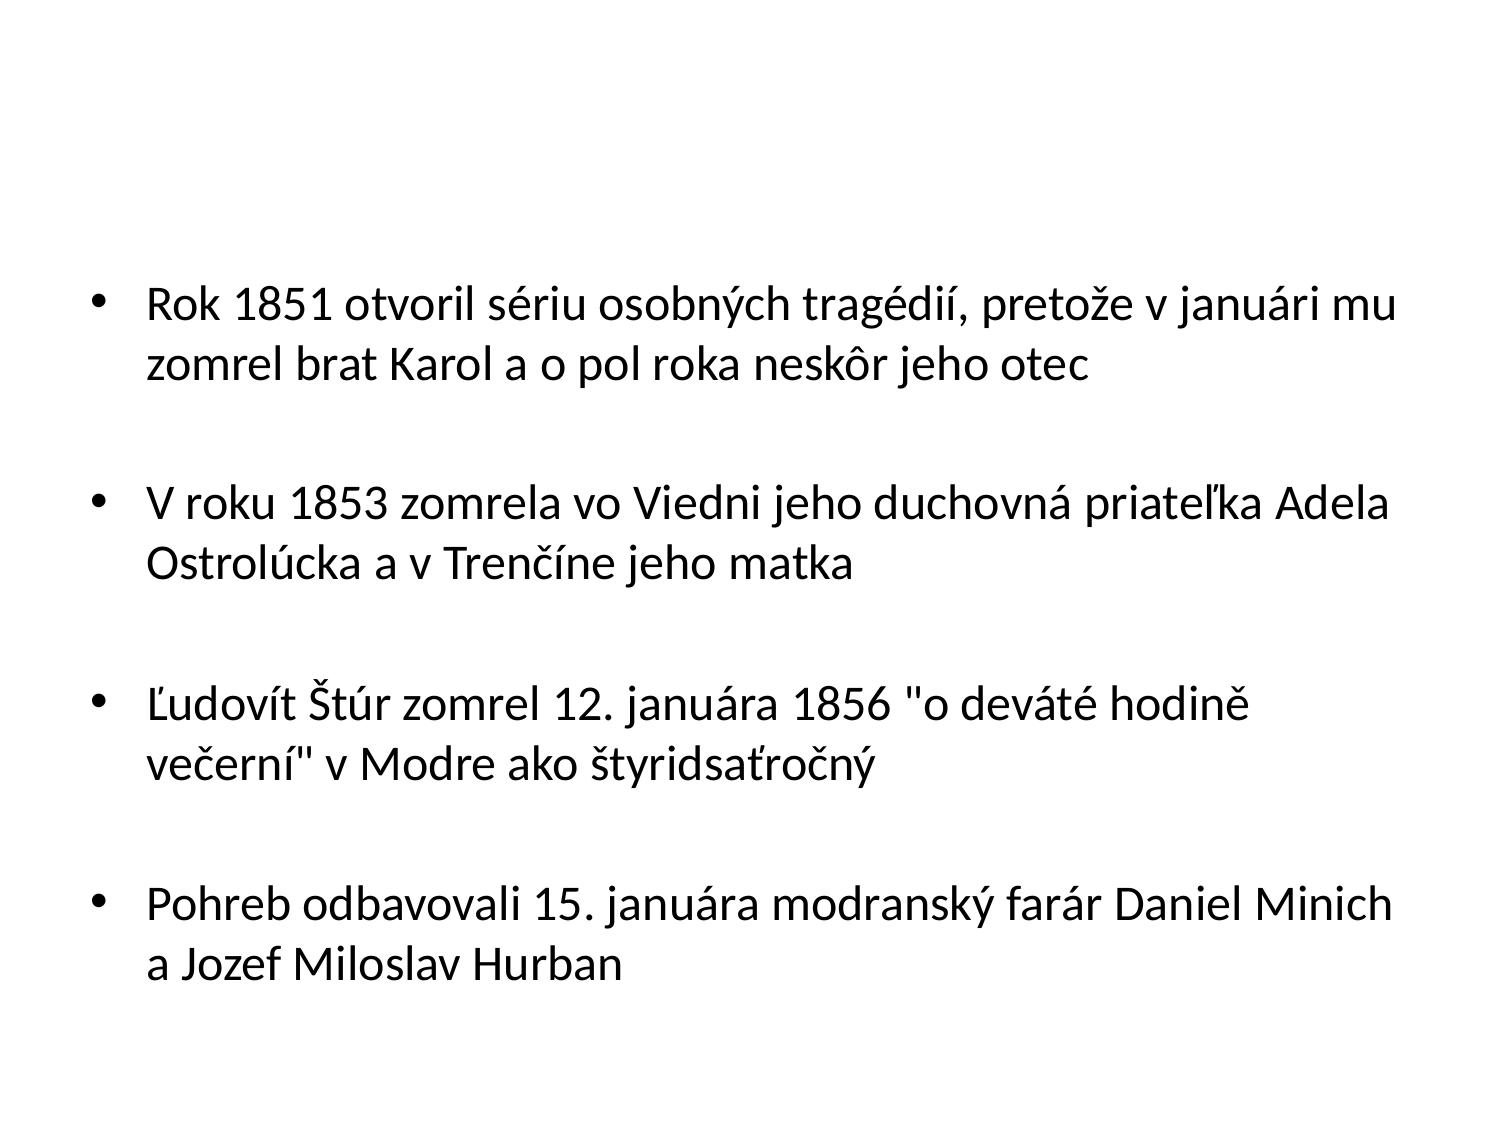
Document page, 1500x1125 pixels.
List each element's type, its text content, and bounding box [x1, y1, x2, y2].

list Rok 1851 otvoril sériu osobných tragédií, pretože v januári mu zomrel brat Karol a o pol roka neskôr jeho otec V roku 1853 zomrela vo Viedni jeho duchovná priateľka Adela Ostrolúcka a v Trenčíne jeho matka Ľudovít Štúr zomrel 12. januára 1856 "o deváté hodině večerní" v Modre ako štyridsaťročný Pohreb odbavovali 15. januára modranský farár Daniel Minich a Jozef Miloslav Hurban [75, 262, 1425, 1125]
